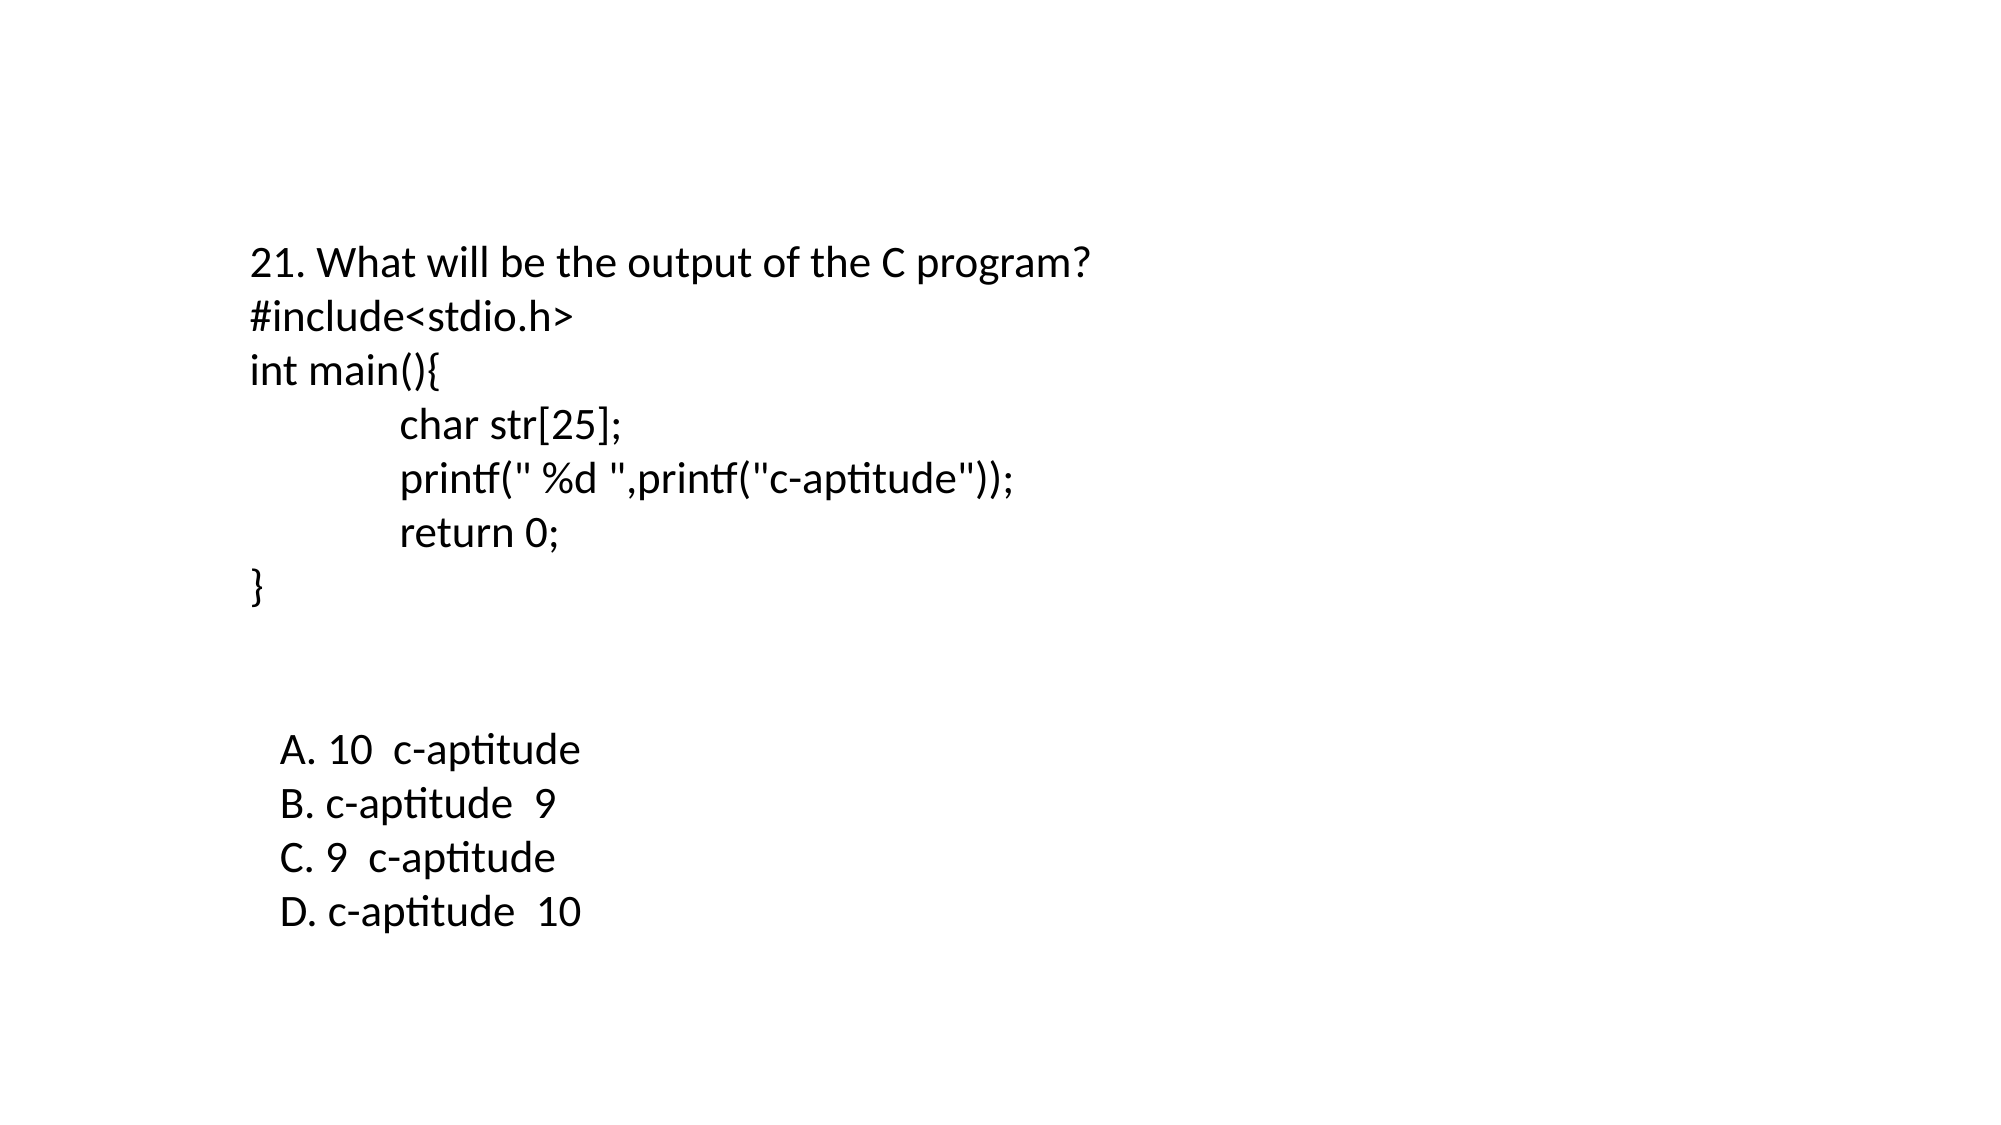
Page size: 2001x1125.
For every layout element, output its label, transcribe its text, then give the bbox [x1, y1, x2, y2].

text_box A. 10 c-aptitude B. c-aptitude 9 C. 9 c-aptitude D. c-aptitude 10 [264, 712, 1465, 944]
text_box 21. What will be the output of the C program? #include<stdio.h> int main(){ char str[25]; printf(" %d ",printf("c-aptitude")); return 0; } [234, 224, 1840, 618]
